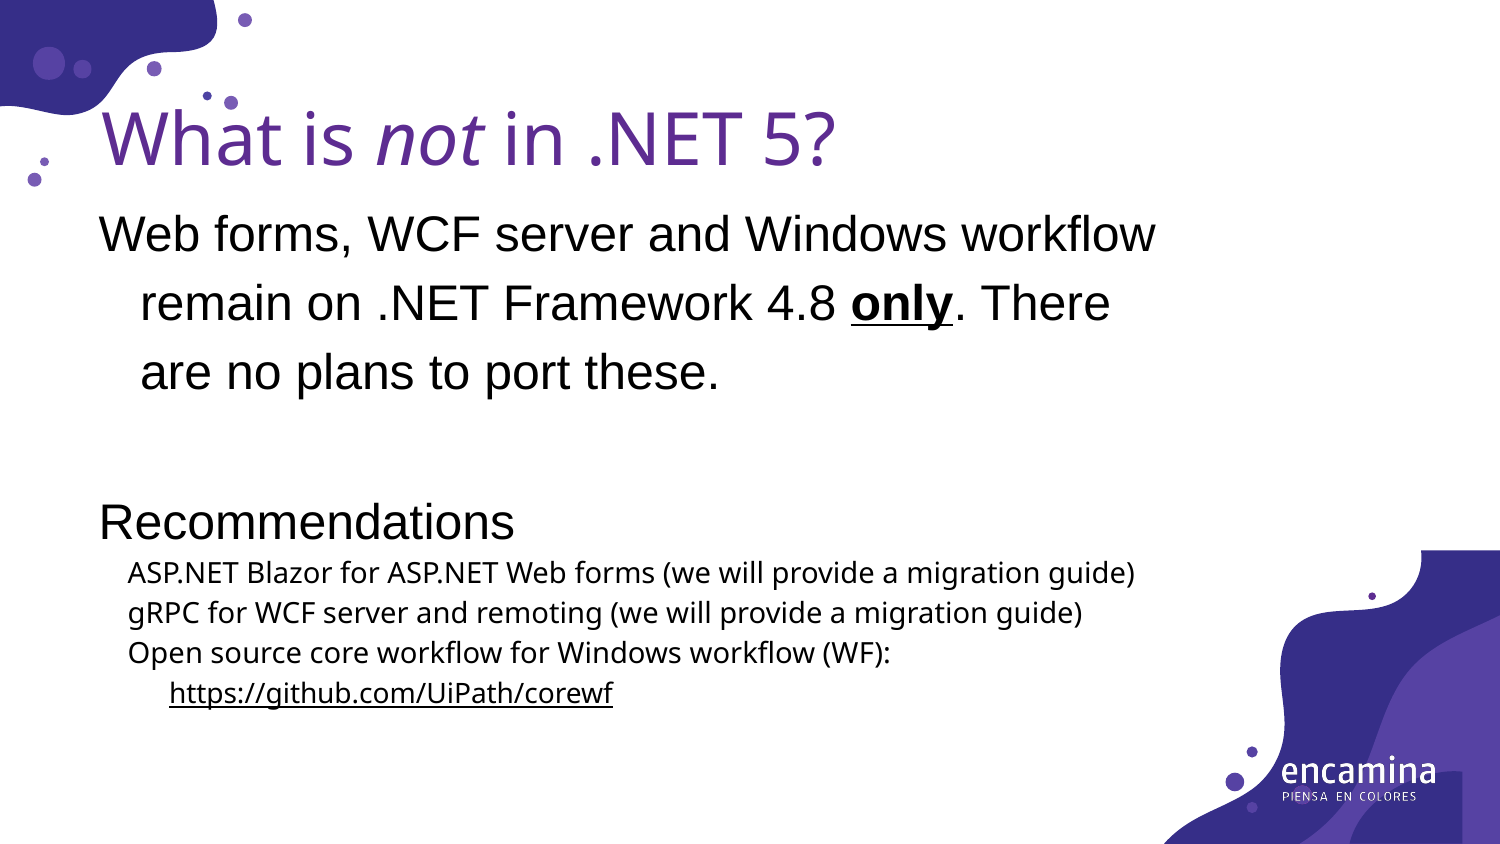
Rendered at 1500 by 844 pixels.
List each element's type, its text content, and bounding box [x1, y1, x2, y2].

picture [1282, 755, 1435, 801]
list Web forms, WCF server and Windows workflow remain on .NET Framework 4.8 only. There are no plans to port these. Recommendations ASP.NET Blazor for ASP.NET Web forms (we will provide a migration guide) gRPC for WCF server and remoting (we will provide a migration guide) Open source core workflow for Windows workflow (WF): https://github.com/UiPath/corewf [83, 177, 1184, 793]
title What is not in .NET 5? [86, 64, 1183, 159]
